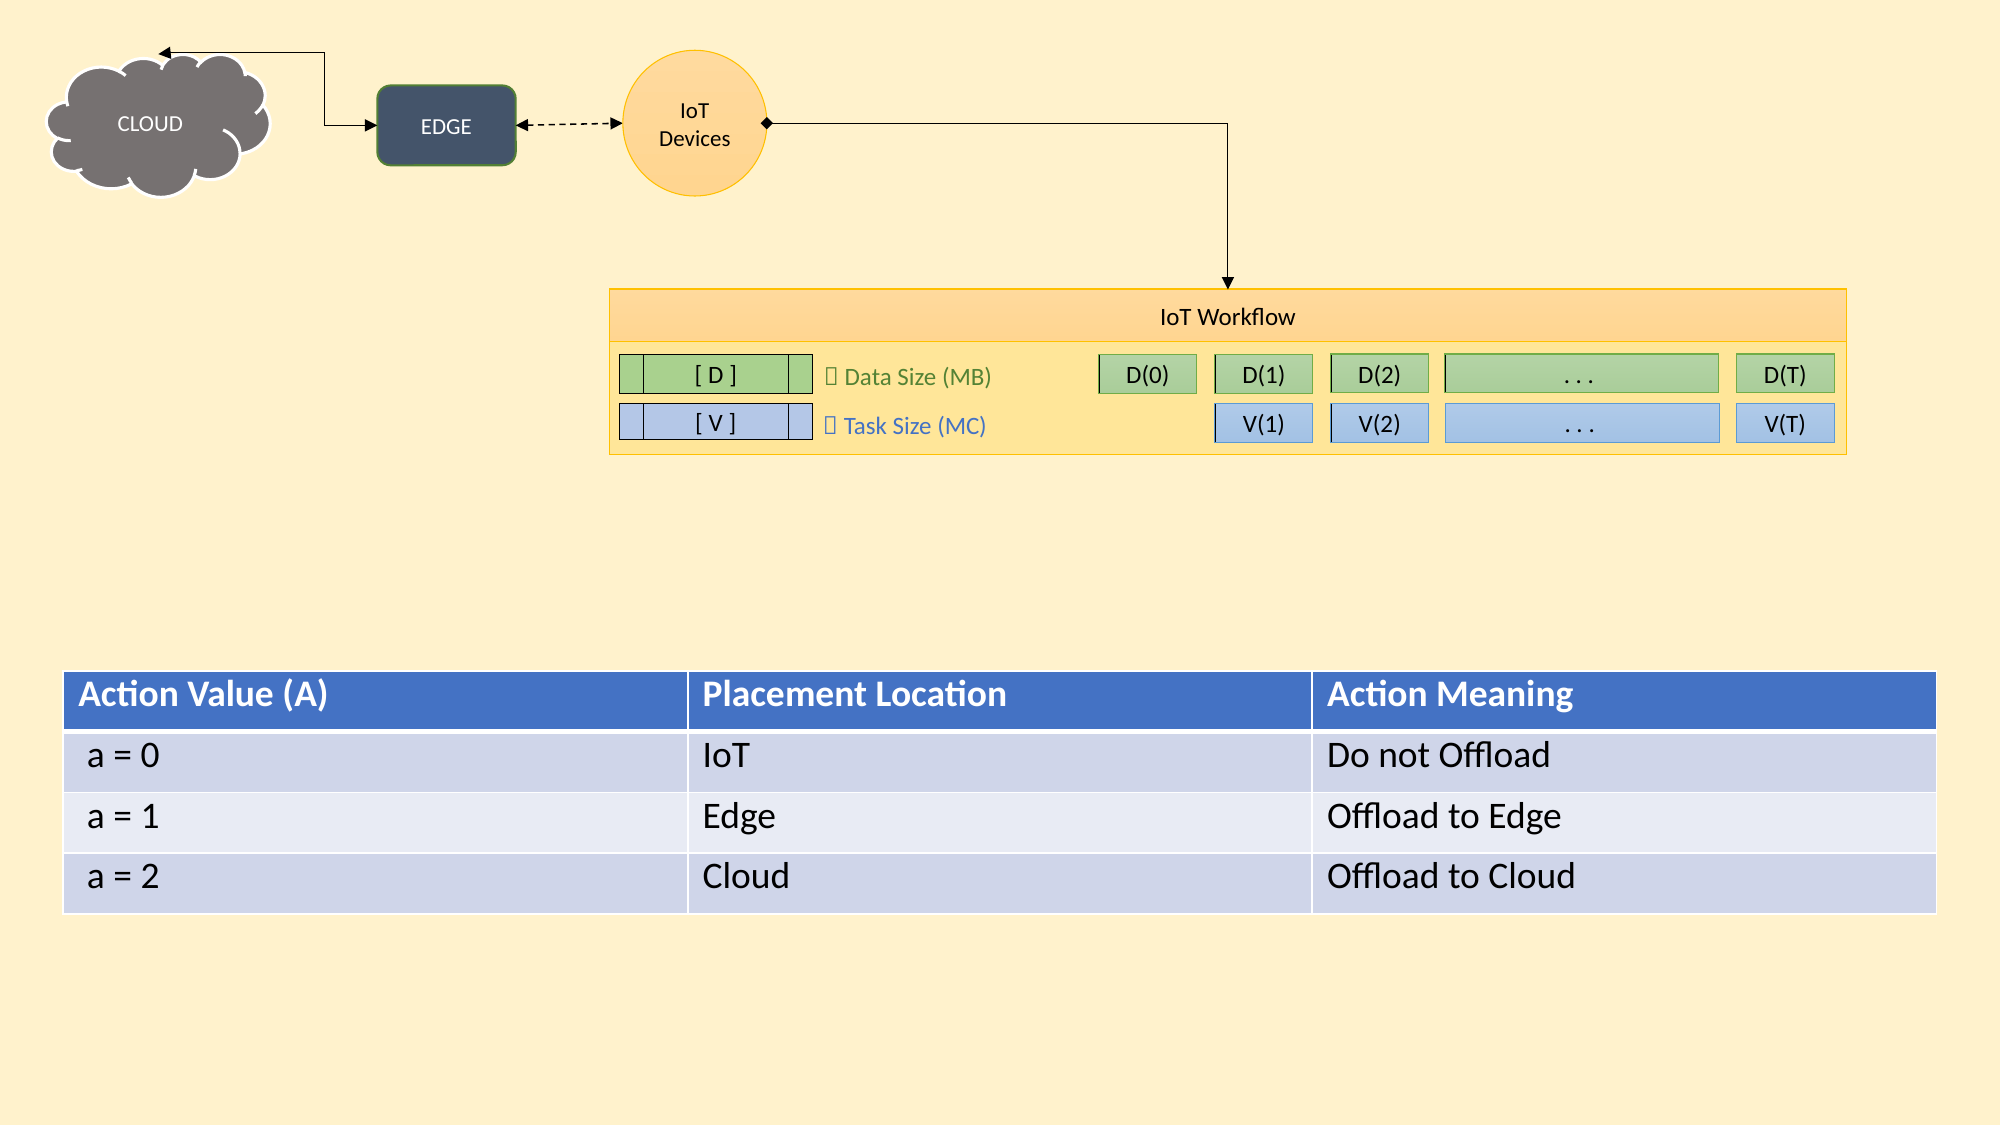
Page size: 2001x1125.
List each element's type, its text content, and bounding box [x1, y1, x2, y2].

table_header Placement Location [689, 672, 1311, 729]
table_cell Edge [689, 793, 1311, 852]
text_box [46, 50, 767, 197]
table_header Action Meaning [1313, 672, 1936, 729]
table_cell IoT [689, 734, 1311, 792]
table_header Action Value (A) [64, 672, 687, 729]
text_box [766, 123, 1228, 290]
table_cell Do not Offload [1313, 734, 1936, 792]
table_cell a = 1 [64, 793, 687, 852]
table_cell a = 0 [64, 734, 687, 792]
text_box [609, 288, 1847, 455]
table_cell Cloud [689, 854, 1311, 913]
table_cell a = 2 [64, 854, 687, 913]
table_cell Offload to Cloud [1313, 854, 1936, 913]
table_cell Offload to Edge [1313, 793, 1936, 852]
